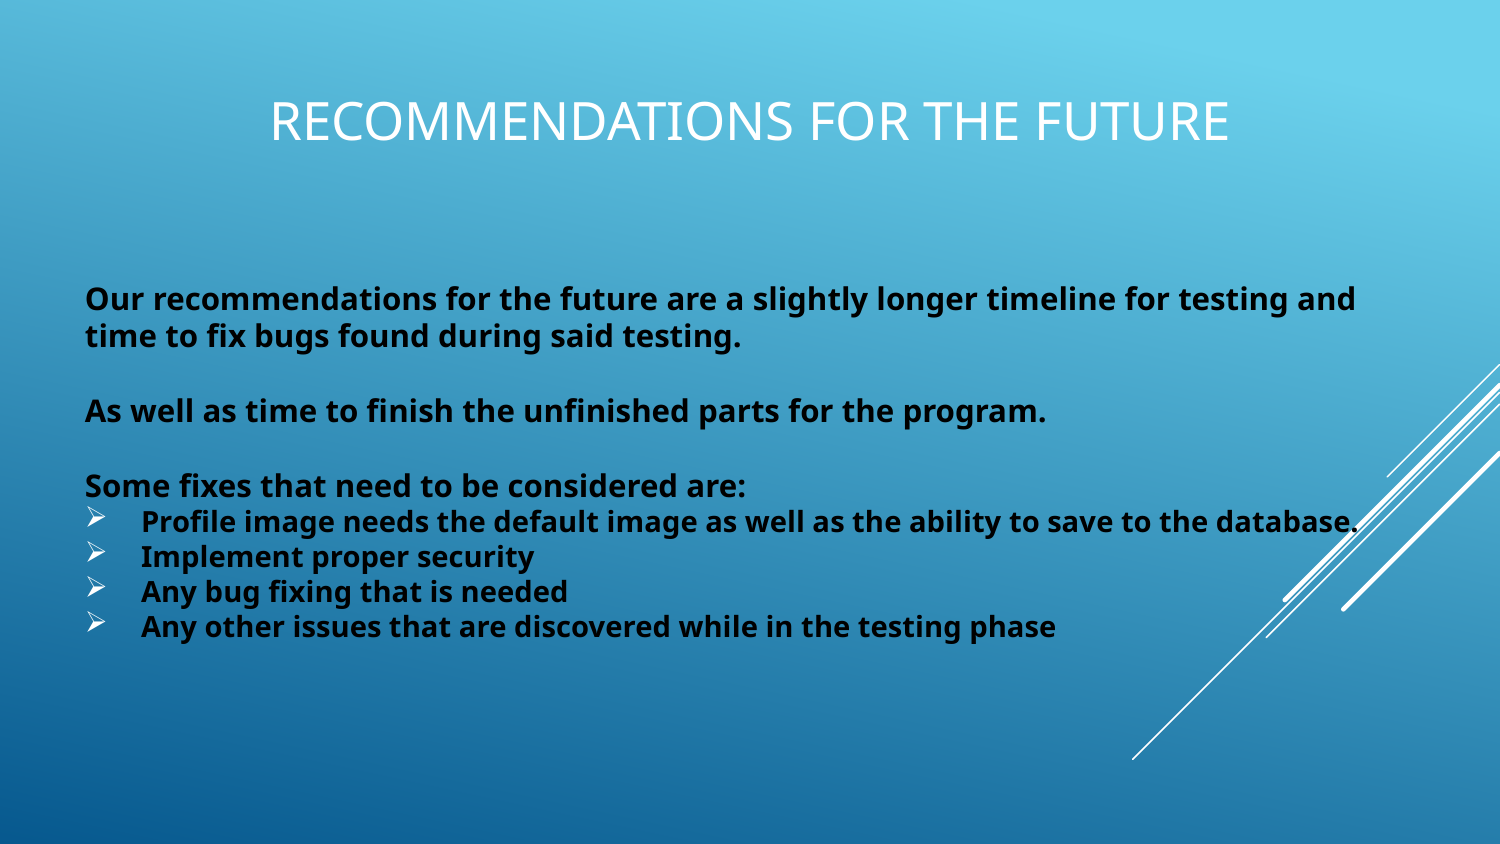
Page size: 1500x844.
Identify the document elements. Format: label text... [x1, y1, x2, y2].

title Recommendations for the future [51, 72, 1449, 167]
list Our recommendations for the future are a slightly longer timeline for testing and time to fix bugs found during said testing. As well as time to finish the unfinished parts for the program. Some fixes that need to be considered are: Profile image needs the default image as well as the ability to save to the database. Implement proper security Any bug fixing that is needed Any other issues that are discovered while in the testing phase [51, 189, 1449, 750]
